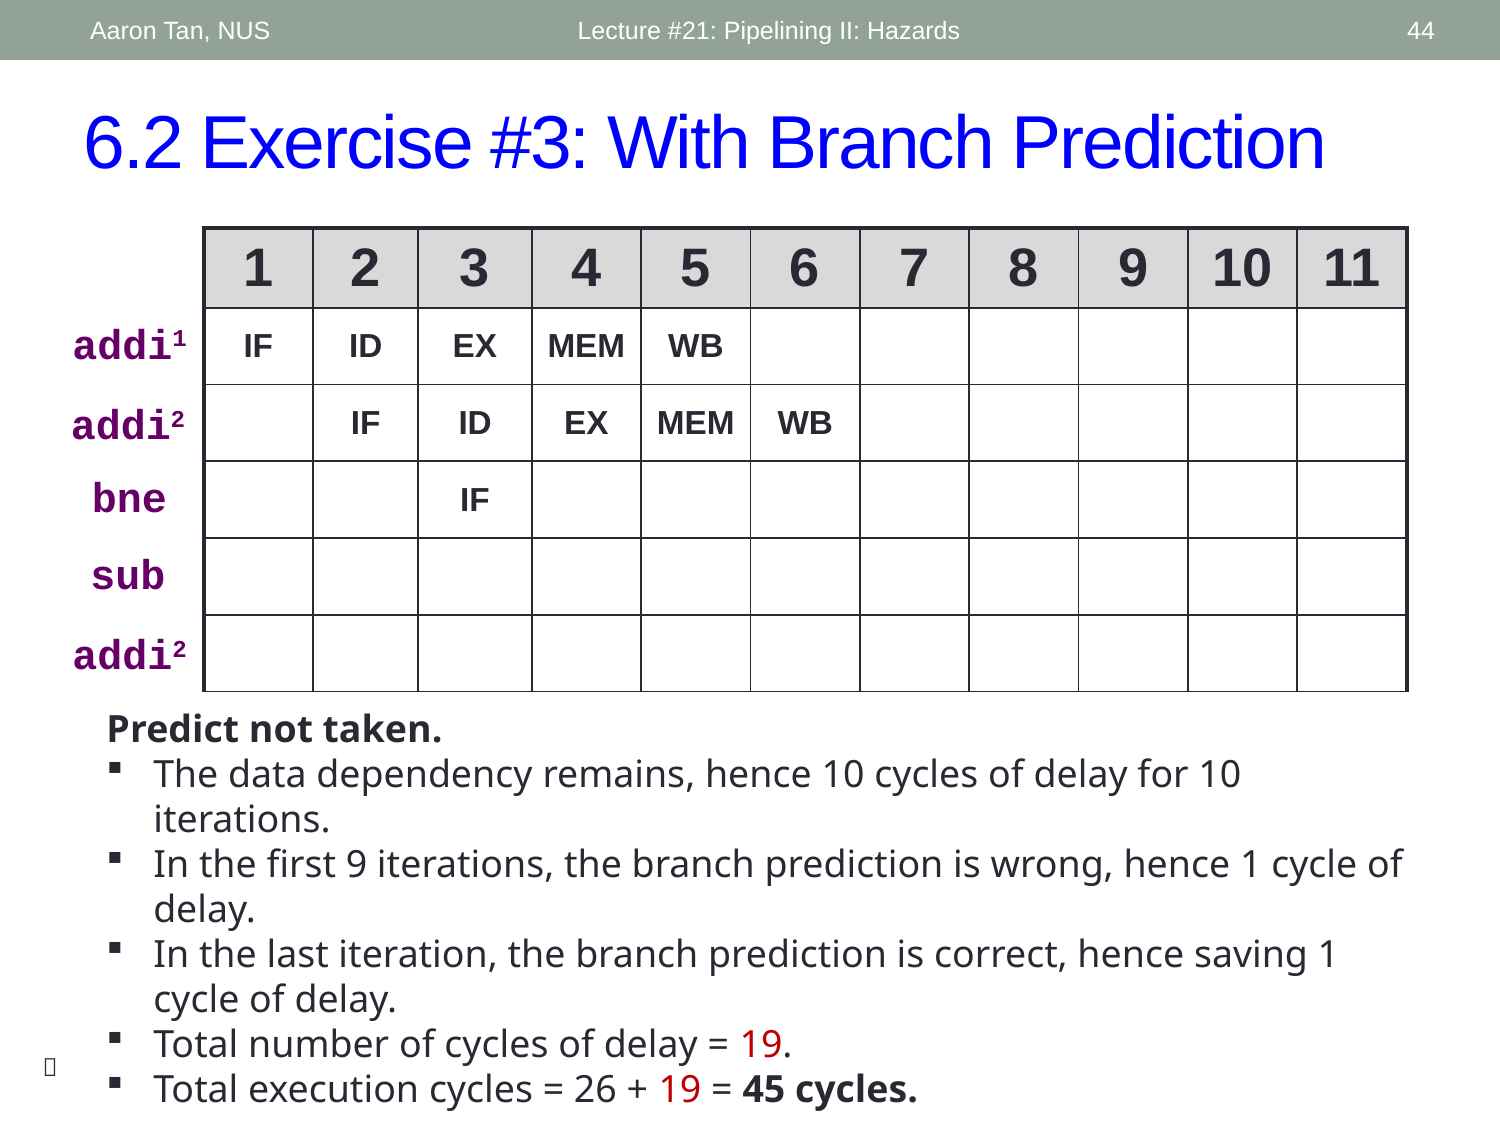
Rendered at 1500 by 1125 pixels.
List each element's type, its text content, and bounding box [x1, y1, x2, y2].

table_cell [1189, 616, 1296, 691]
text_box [53, 309, 204, 678]
table_cell [970, 462, 1078, 537]
table_cell [861, 309, 968, 384]
table_cell [533, 539, 640, 614]
table_cell [970, 309, 1078, 384]
table_cell MEM [533, 309, 640, 384]
table_cell [1079, 539, 1187, 614]
table_header 3 [419, 230, 531, 307]
table_cell WB [642, 309, 750, 384]
table_cell [1298, 309, 1405, 384]
table_cell [314, 539, 417, 614]
table_cell [212, 462, 312, 537]
table_cell WB [751, 385, 859, 460]
table_cell [533, 462, 640, 537]
table_header 1 [206, 230, 312, 307]
table_cell [861, 462, 968, 537]
table_header 2 [314, 230, 417, 307]
table_cell [642, 616, 750, 691]
table_cell [206, 616, 312, 691]
table_cell [419, 616, 531, 691]
table_cell [212, 385, 312, 460]
table_cell [642, 539, 750, 614]
table_header 8 [970, 230, 1078, 307]
table_cell [212, 539, 312, 614]
footer Lecture #21: Pipelining II: Hazards [562, 3, 1238, 57]
table_header 11 [1298, 230, 1405, 307]
table_cell [751, 309, 859, 384]
table_cell [970, 385, 1078, 460]
table_cell IF [314, 385, 417, 460]
table_header 7 [861, 230, 968, 307]
table_cell EX [419, 309, 531, 384]
table_cell [970, 539, 1078, 614]
table_cell [1189, 309, 1296, 384]
table_cell [419, 539, 531, 614]
table_cell [314, 462, 417, 537]
table_cell [1189, 539, 1296, 614]
table_cell [1079, 385, 1187, 460]
table_cell ID [314, 309, 417, 384]
table_header 9 [1079, 230, 1187, 307]
table_cell [1079, 616, 1187, 691]
table_header 10 [1189, 230, 1296, 307]
table_cell ID [419, 385, 531, 460]
table_cell [1079, 462, 1187, 537]
table_cell [861, 539, 968, 614]
table_cell IF [209, 309, 312, 384]
table_cell [1189, 385, 1296, 460]
table_cell [861, 616, 968, 691]
table_cell [861, 385, 968, 460]
table_cell [1298, 385, 1405, 460]
table_cell [1189, 462, 1296, 537]
table_cell [1298, 462, 1405, 537]
table_header 4 [533, 230, 640, 307]
table_header 6 [751, 230, 859, 307]
table_cell [751, 462, 859, 537]
text_box Predict not taken. The data dependency remains, hence 10 cycles of delay for 10 iterations. In the first 9 iterations, the branch prediction is wrong, hence 1 cycle of delay. In the last iteration, the branch prediction is correct, hence saving 1 cycle of delay. Total number of cycles of delay = 19. Total execution cycles = 26 + 19 = 45 cycles. [91, 697, 1428, 1118]
table_cell [314, 616, 417, 691]
table_cell [642, 462, 750, 537]
table_cell [751, 539, 859, 614]
title 6.2 Exercise #3: With Branch Prediction [68, 86, 1450, 192]
table_cell [970, 616, 1078, 691]
table_cell [533, 616, 640, 691]
table_cell [1298, 539, 1405, 614]
table_header 5 [642, 230, 750, 307]
slide_number 44 [1308, 3, 1450, 57]
table_cell EX [533, 385, 640, 460]
table_cell MEM [642, 385, 750, 460]
text_box  [24, 1050, 75, 1083]
slide_number Aaron Tan, NUS [75, 3, 550, 57]
table_cell IF [419, 462, 531, 537]
table_cell [1298, 616, 1405, 691]
table_cell [751, 616, 859, 691]
table_cell [1079, 309, 1187, 384]
